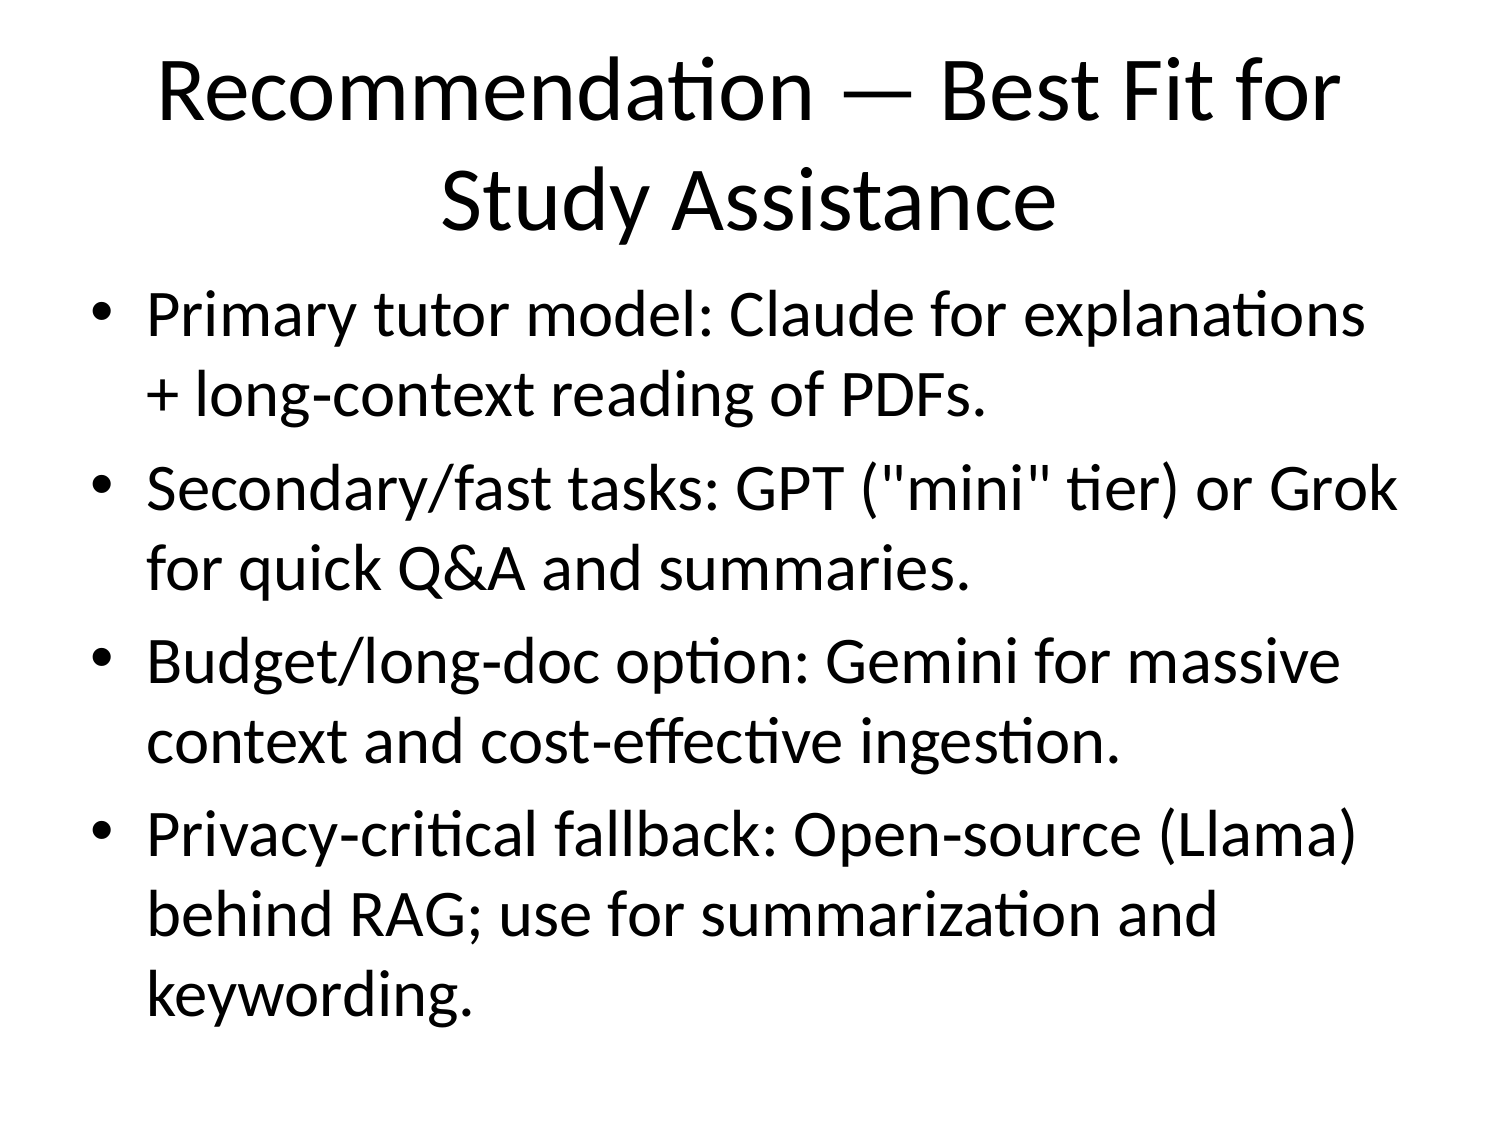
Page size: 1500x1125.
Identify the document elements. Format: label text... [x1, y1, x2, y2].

list Primary tutor model: Claude for explanations + long‑context reading of PDFs. Secondary/fast tasks: GPT ("mini" tier) or Grok for quick Q&A and summaries. Budget/long‑doc option: Gemini for massive context and cost‑effective ingestion. Privacy‑critical fallback: Open‑source (Llama) behind RAG; use for summarization and keywording. [75, 262, 1425, 1005]
title Recommendation — Best Fit for Study Assistance [75, 45, 1425, 233]
